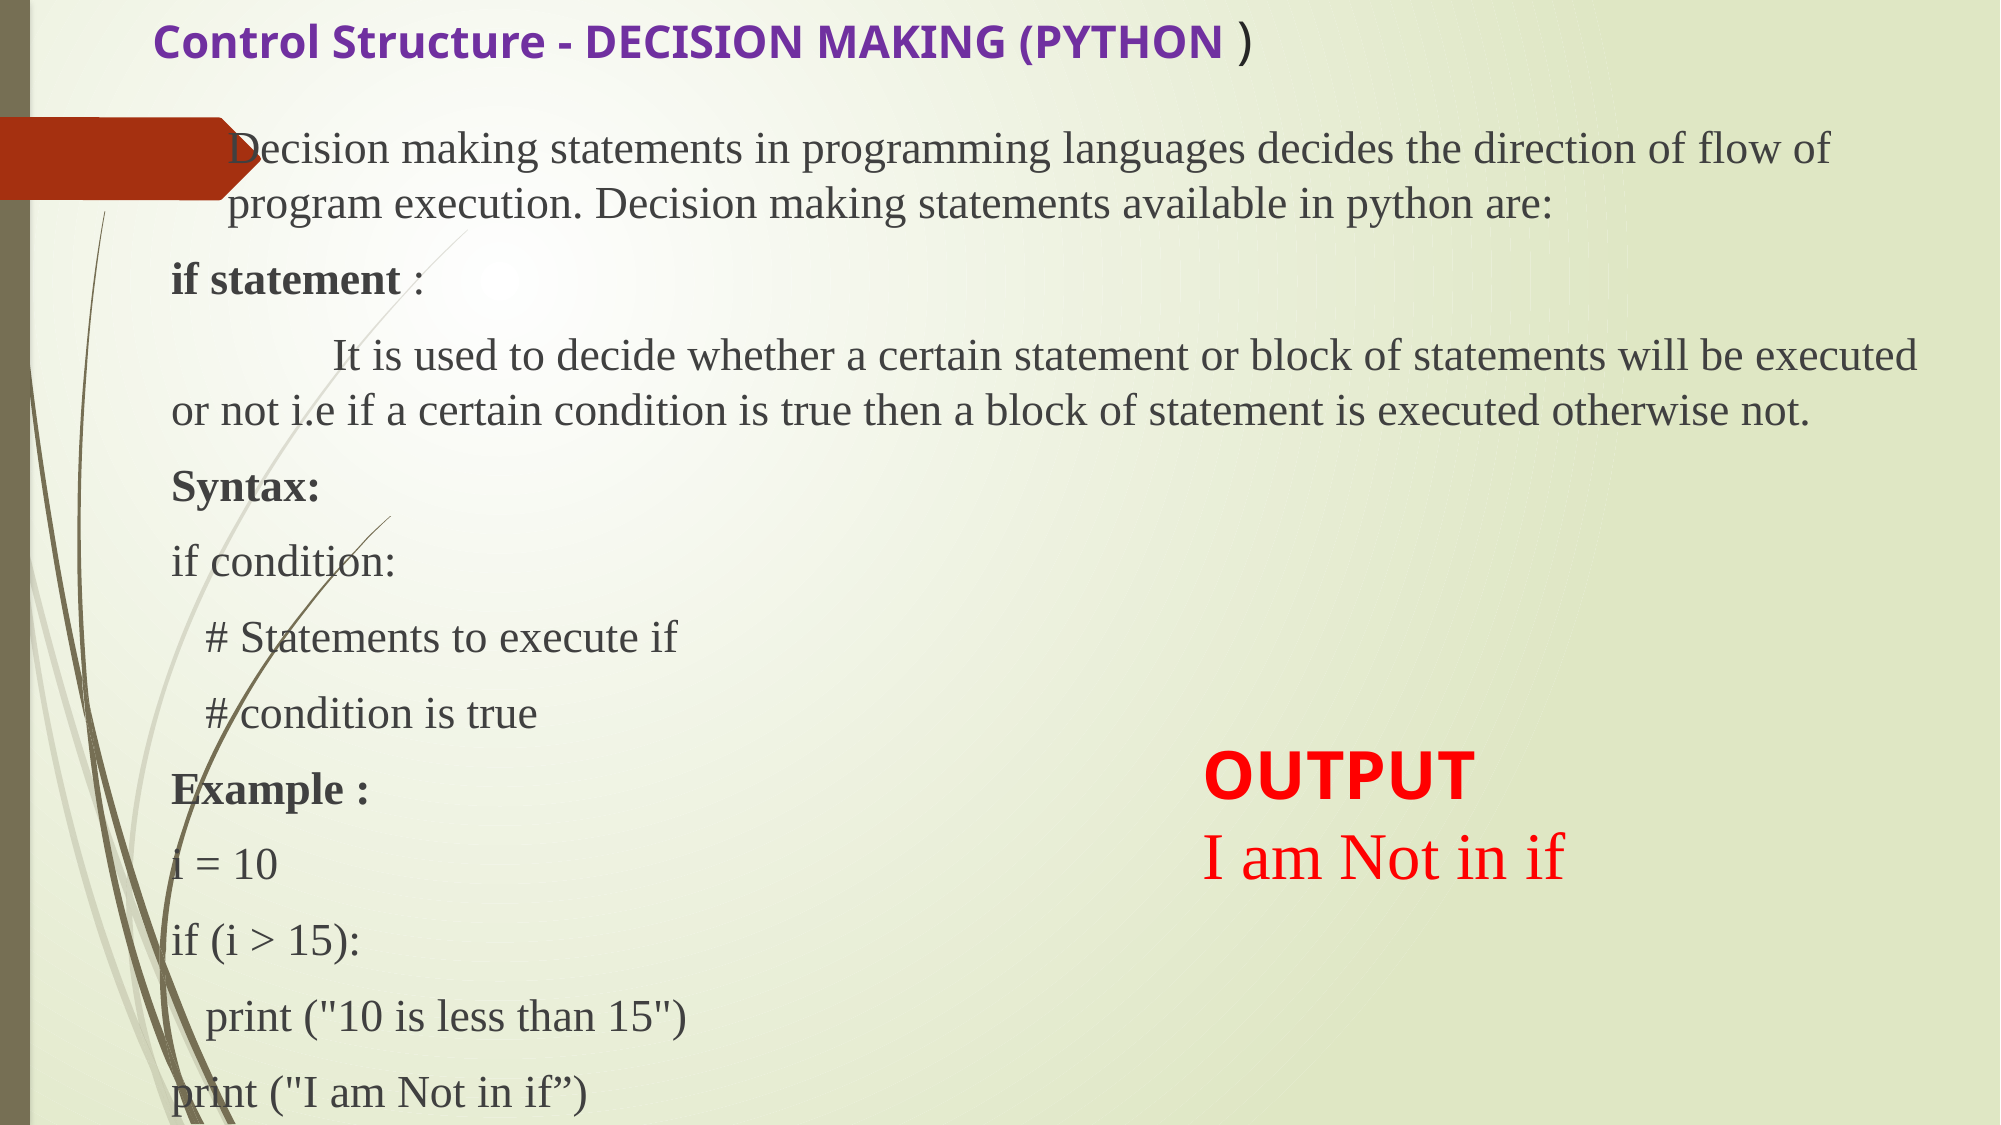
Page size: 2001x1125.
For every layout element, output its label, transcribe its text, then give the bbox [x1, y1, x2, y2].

text_box OUTPUT I am Not in if [1187, 725, 1834, 981]
list Decision making statements in programming languages decides the direction of flow of program execution. Decision making statements available in python are: if statement : It is used to decide whether a certain statement or block of statements will be executed or not i.e if a certain condition is true then a block of statement is executed otherwise not. Syntax: if condition: # Statements to execute if # condition is true Example : i = 10 if (i > 15): print ("10 is less than 15") print ("I am Not in if”) [156, 110, 1981, 1002]
title Control Structure - DECISION MAKING (PYTHON ) [137, 0, 1863, 77]
